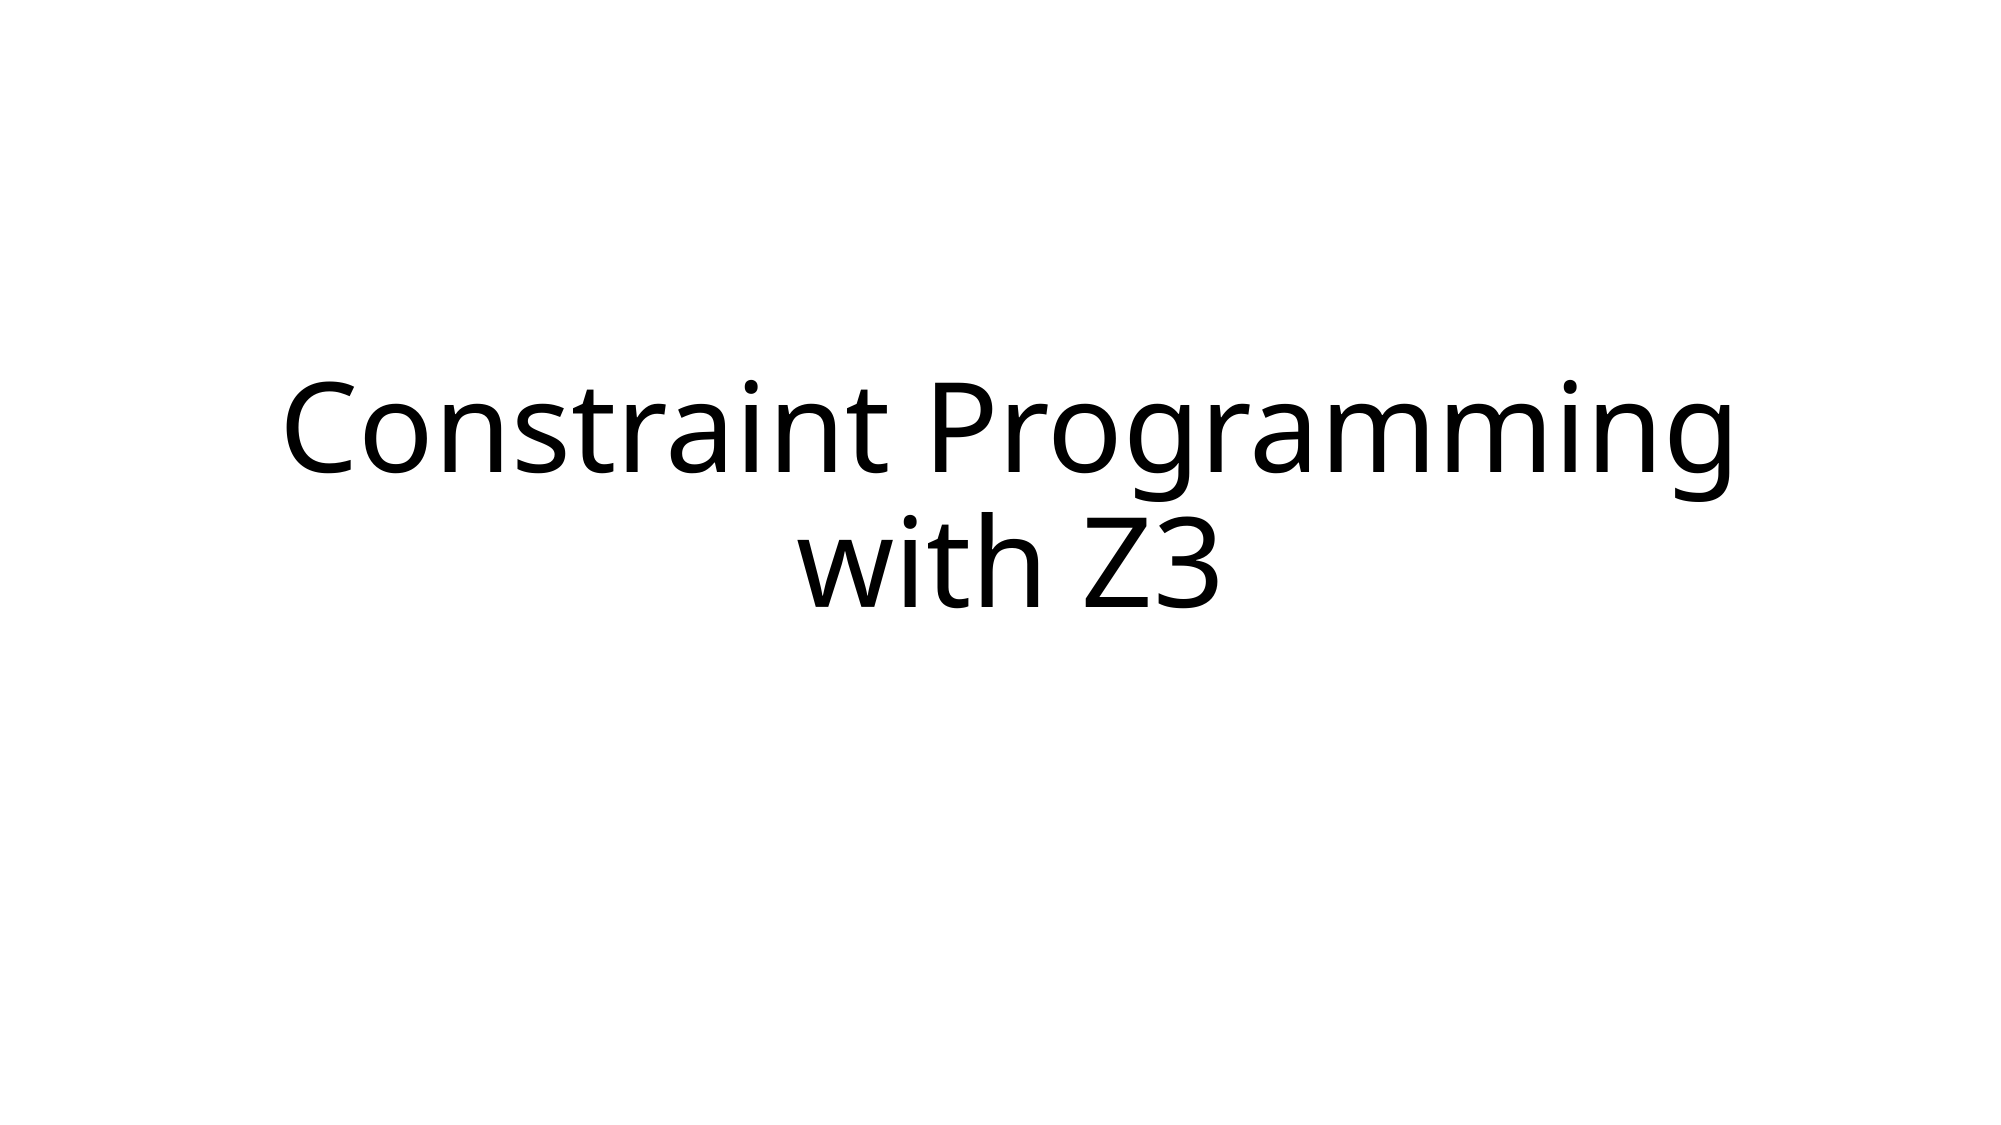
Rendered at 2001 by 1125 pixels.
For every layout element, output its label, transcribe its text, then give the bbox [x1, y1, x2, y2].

title Constraint Programming with Z3 [260, 271, 1761, 642]
